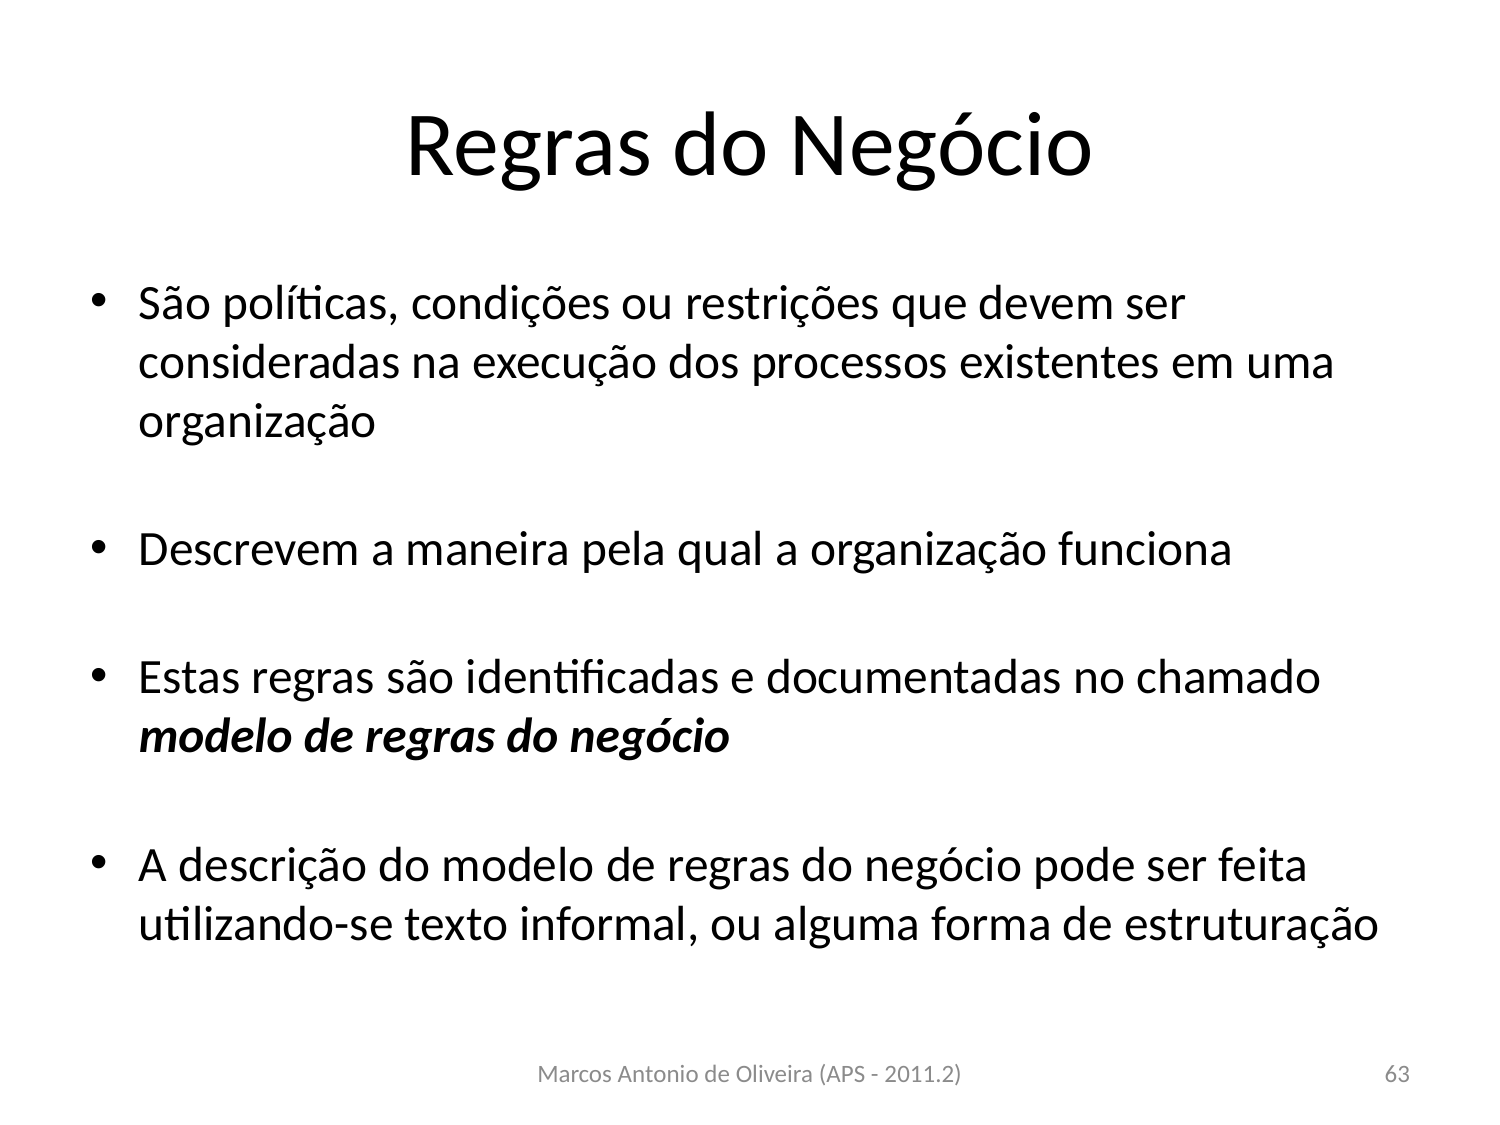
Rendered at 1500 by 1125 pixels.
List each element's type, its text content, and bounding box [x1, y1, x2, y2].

slide_number 63 [1074, 1042, 1425, 1103]
list São políticas, condições ou restrições que devem ser consideradas na execução dos processos existentes em uma organização Descrevem a maneira pela qual a organização funciona Estas regras são identificadas e documentadas no chamado modelo de regras do negócio A descrição do modelo de regras do negócio pode ser feita utilizando-se texto informal, ou alguma forma de estruturação [75, 262, 1425, 1005]
title Regras do Negócio [75, 45, 1425, 233]
footer Marcos Antonio de Oliveira (APS - 2011.2) [512, 1042, 988, 1103]
